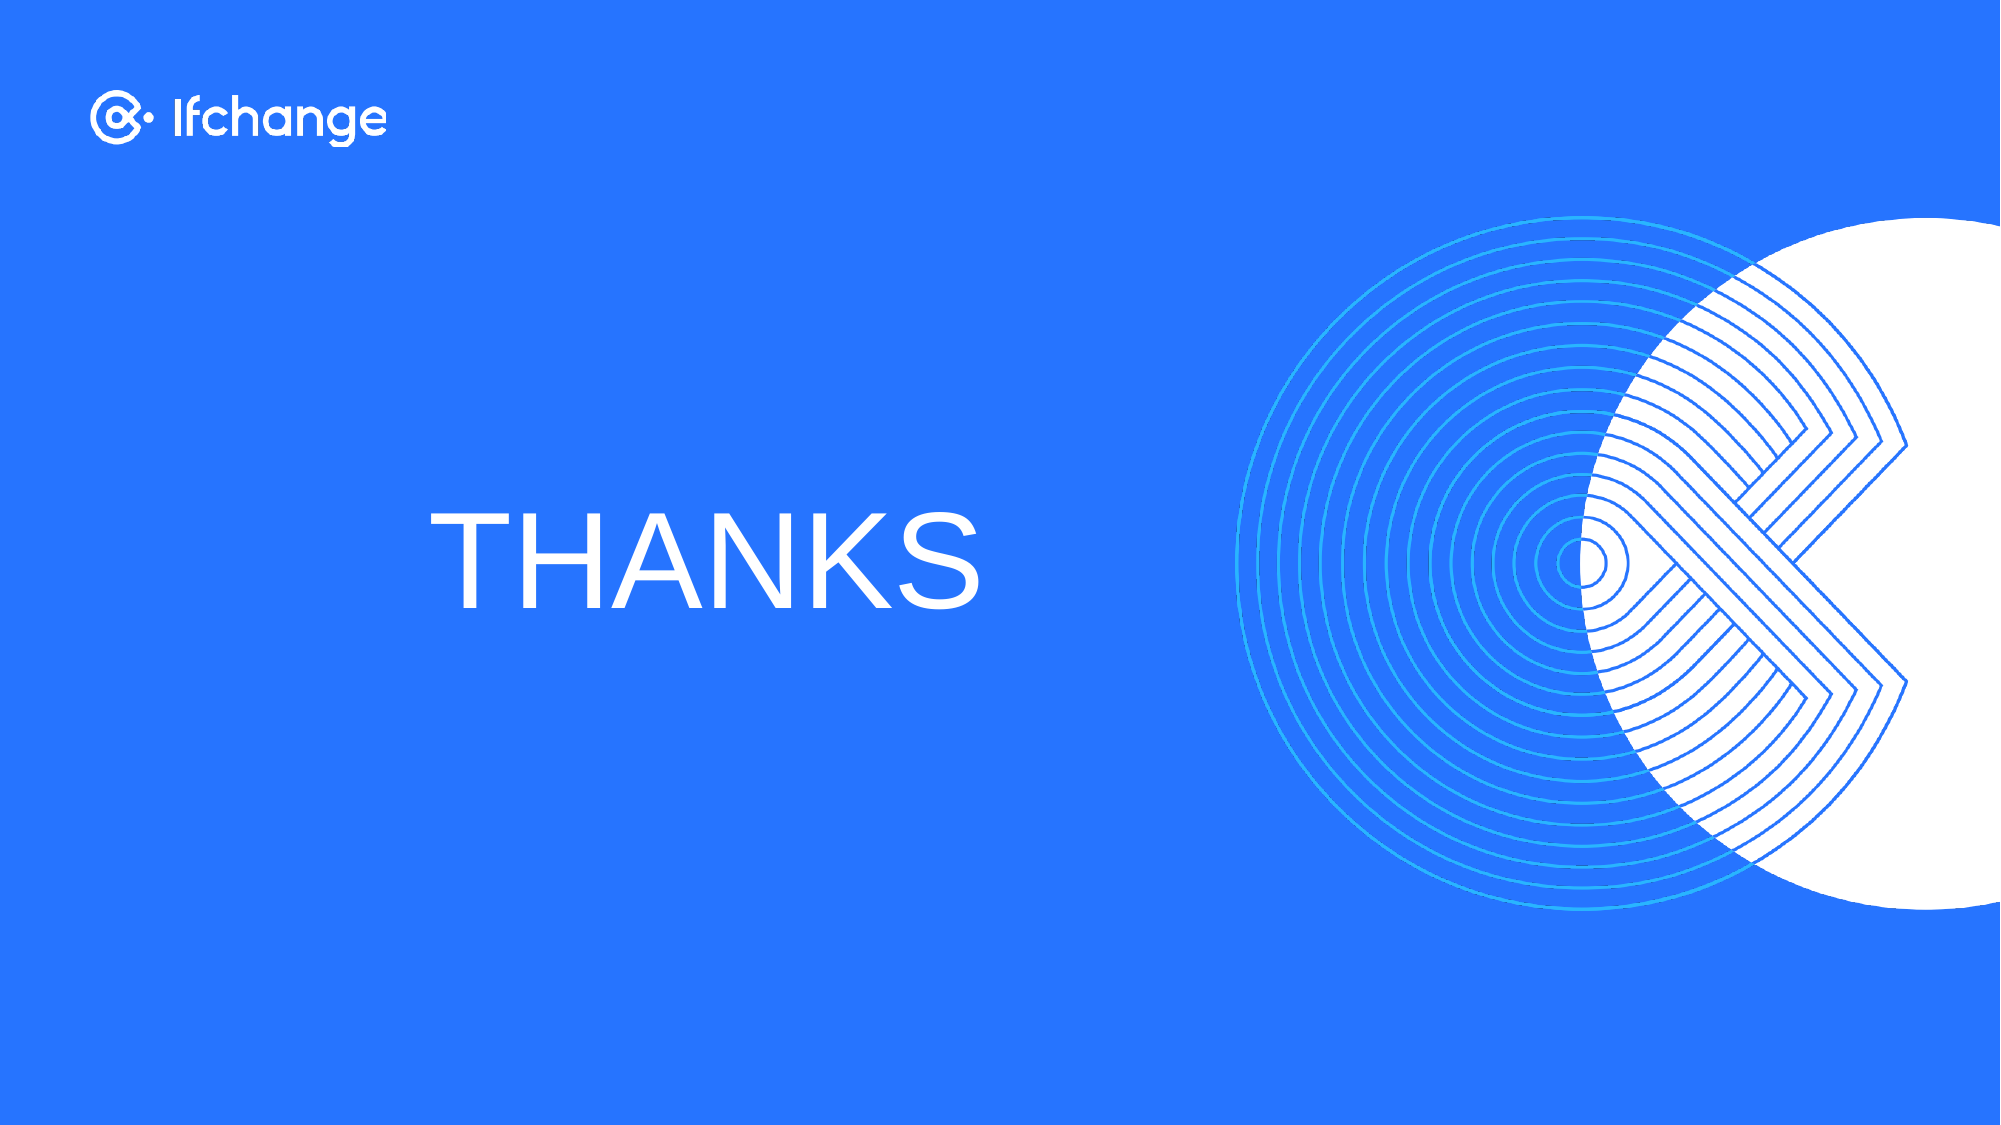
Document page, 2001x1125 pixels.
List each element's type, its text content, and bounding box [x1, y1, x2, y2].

text_box THANKS [413, 464, 1060, 644]
